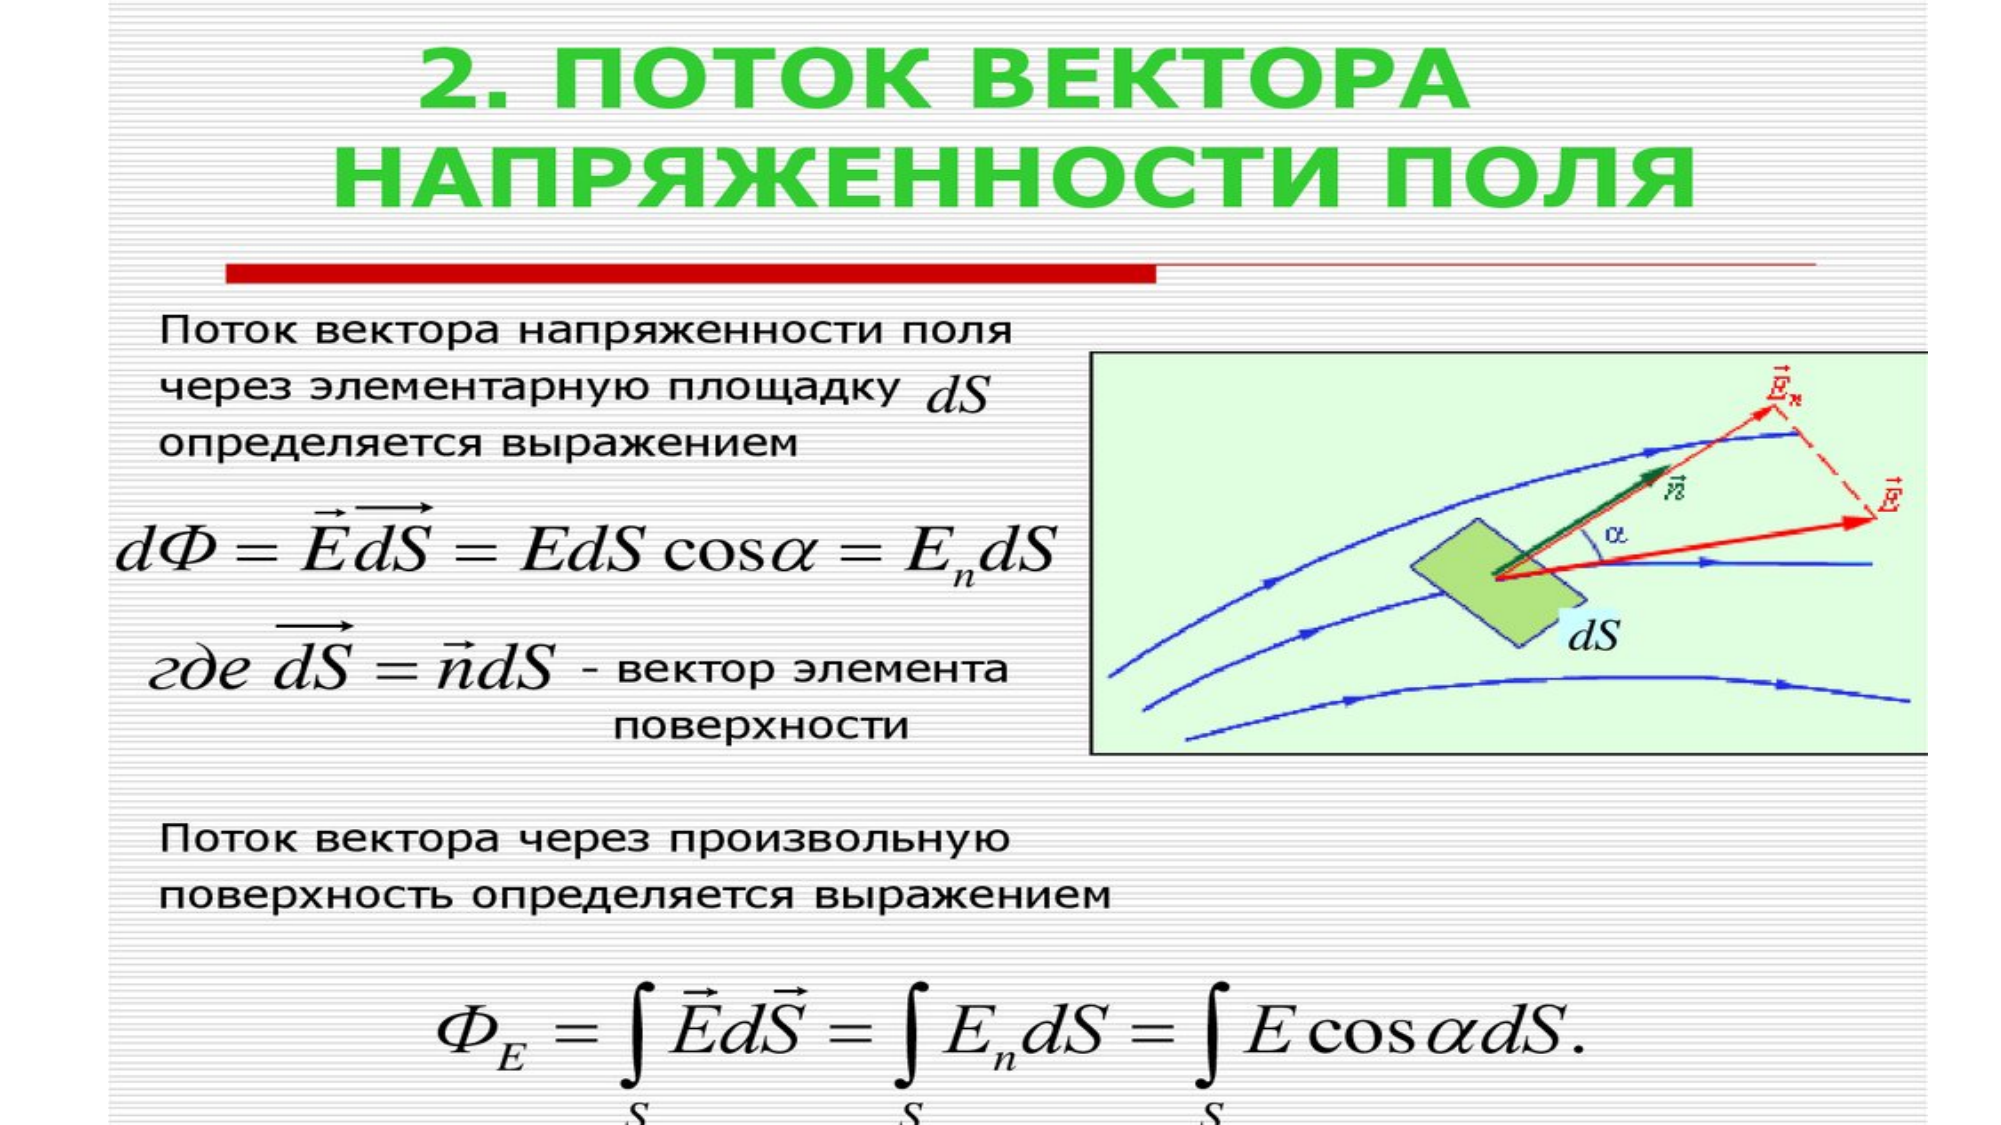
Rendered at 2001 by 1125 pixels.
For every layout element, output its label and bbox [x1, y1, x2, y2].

list [107, 0, 1928, 1125]
